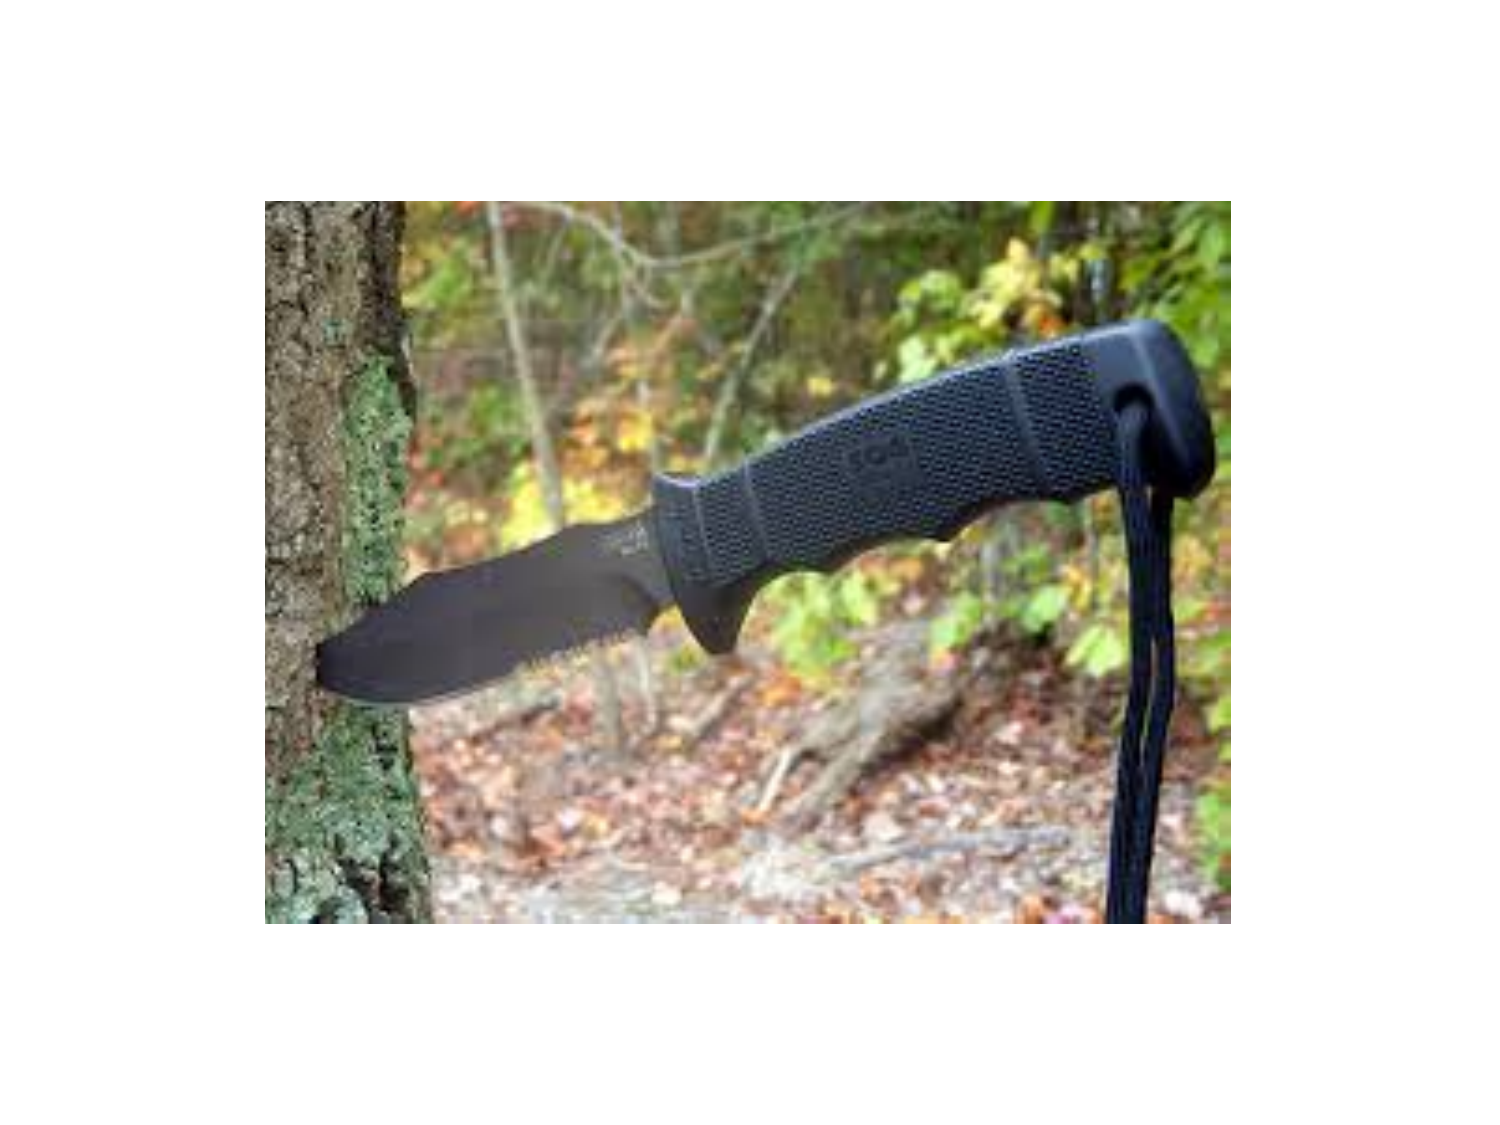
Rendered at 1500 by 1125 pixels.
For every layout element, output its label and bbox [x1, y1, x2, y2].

picture [265, 201, 1231, 925]
